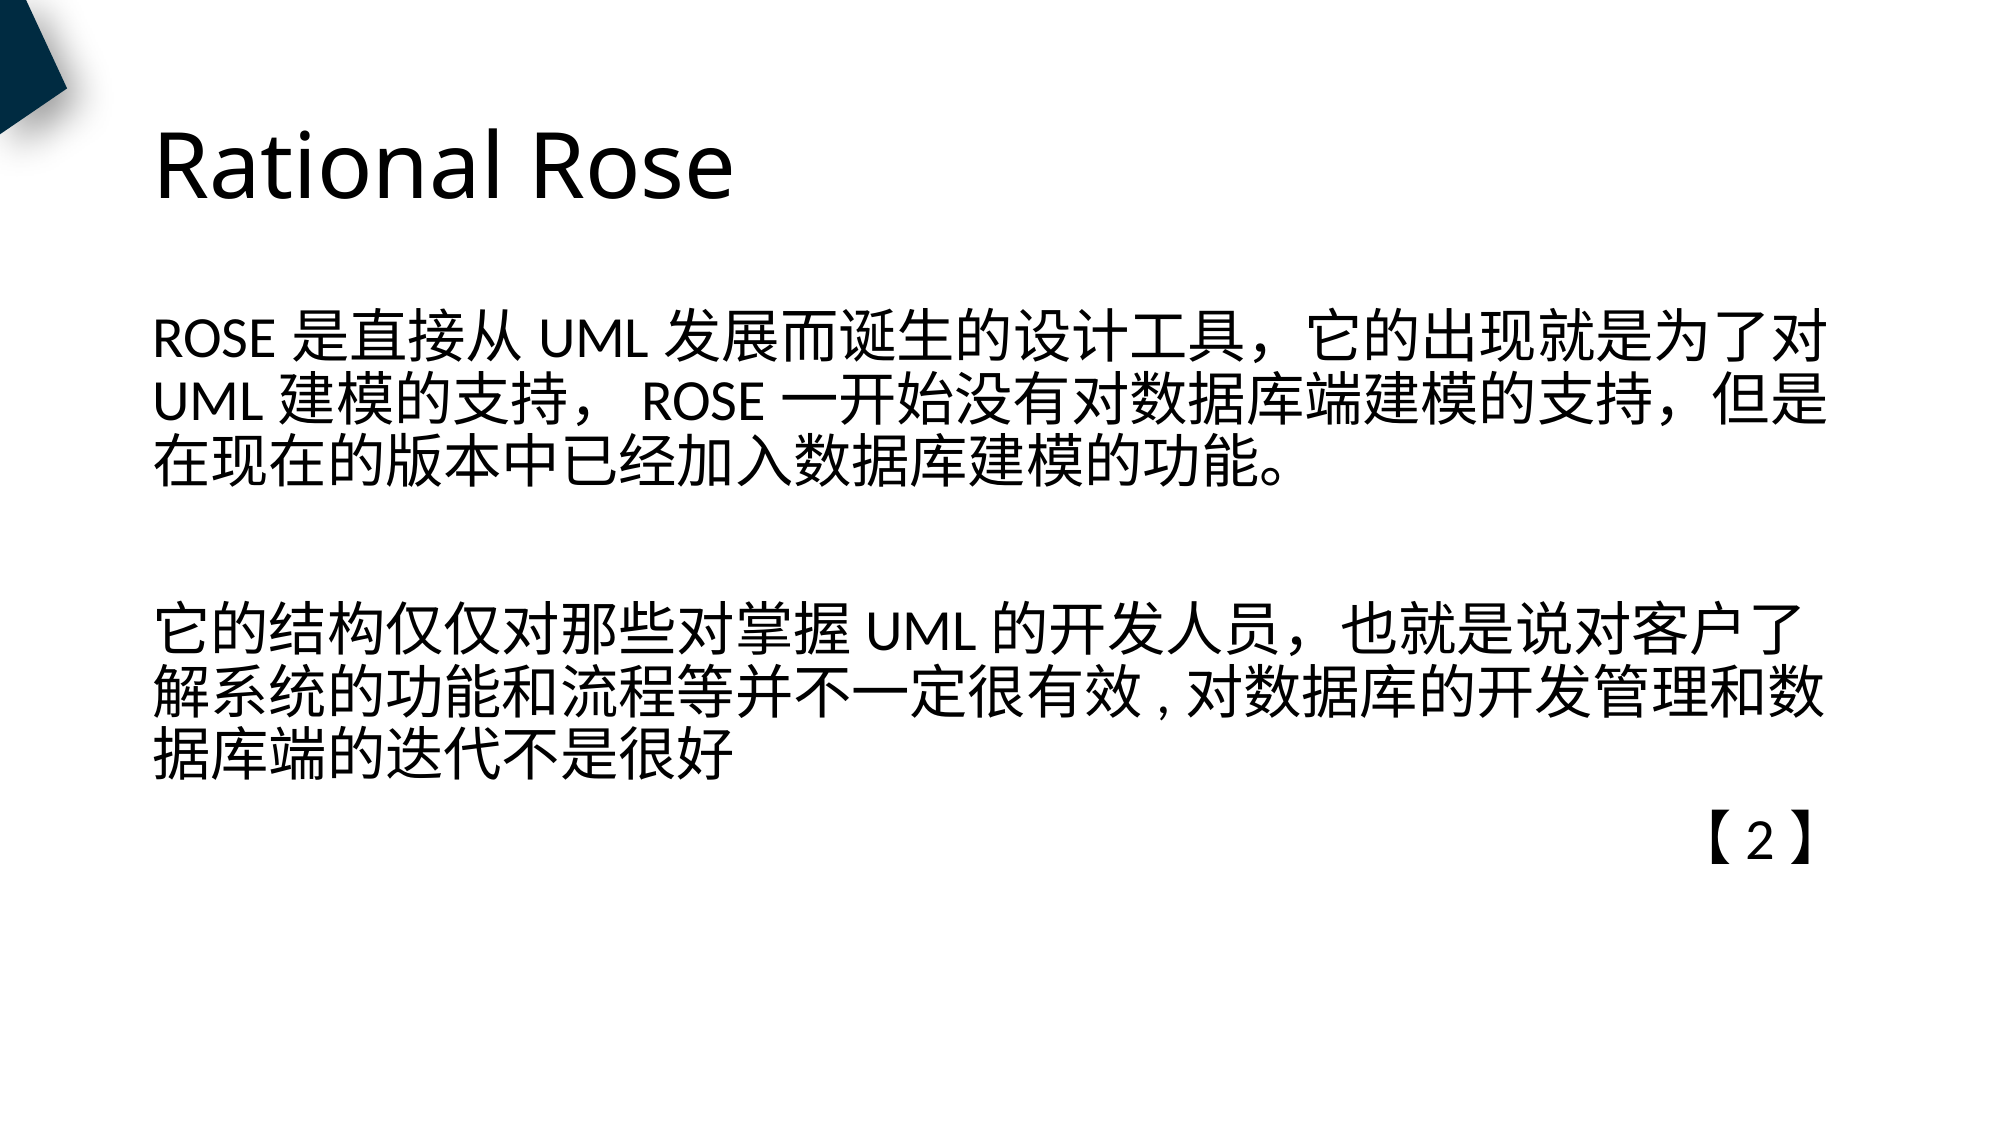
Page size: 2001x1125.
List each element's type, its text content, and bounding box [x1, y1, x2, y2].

list ROSE是直接从UML发展而诞生的设计工具，它的出现就是为了对UML建模的支持，ROSE一开始没有对数据库端建模的支持，但是在现在的版本中已经加入数据库建模的功能。 它的结构仅仅对那些对掌握UML的开发人员，也就是说对客户了解系统的功能和流程等并不一定很有效,对数据库的开发管理和数据库端的迭代不是很好 【2】 [137, 299, 1863, 1014]
title Rational Rose [137, 59, 1863, 278]
text_box [0, 0, 68, 135]
